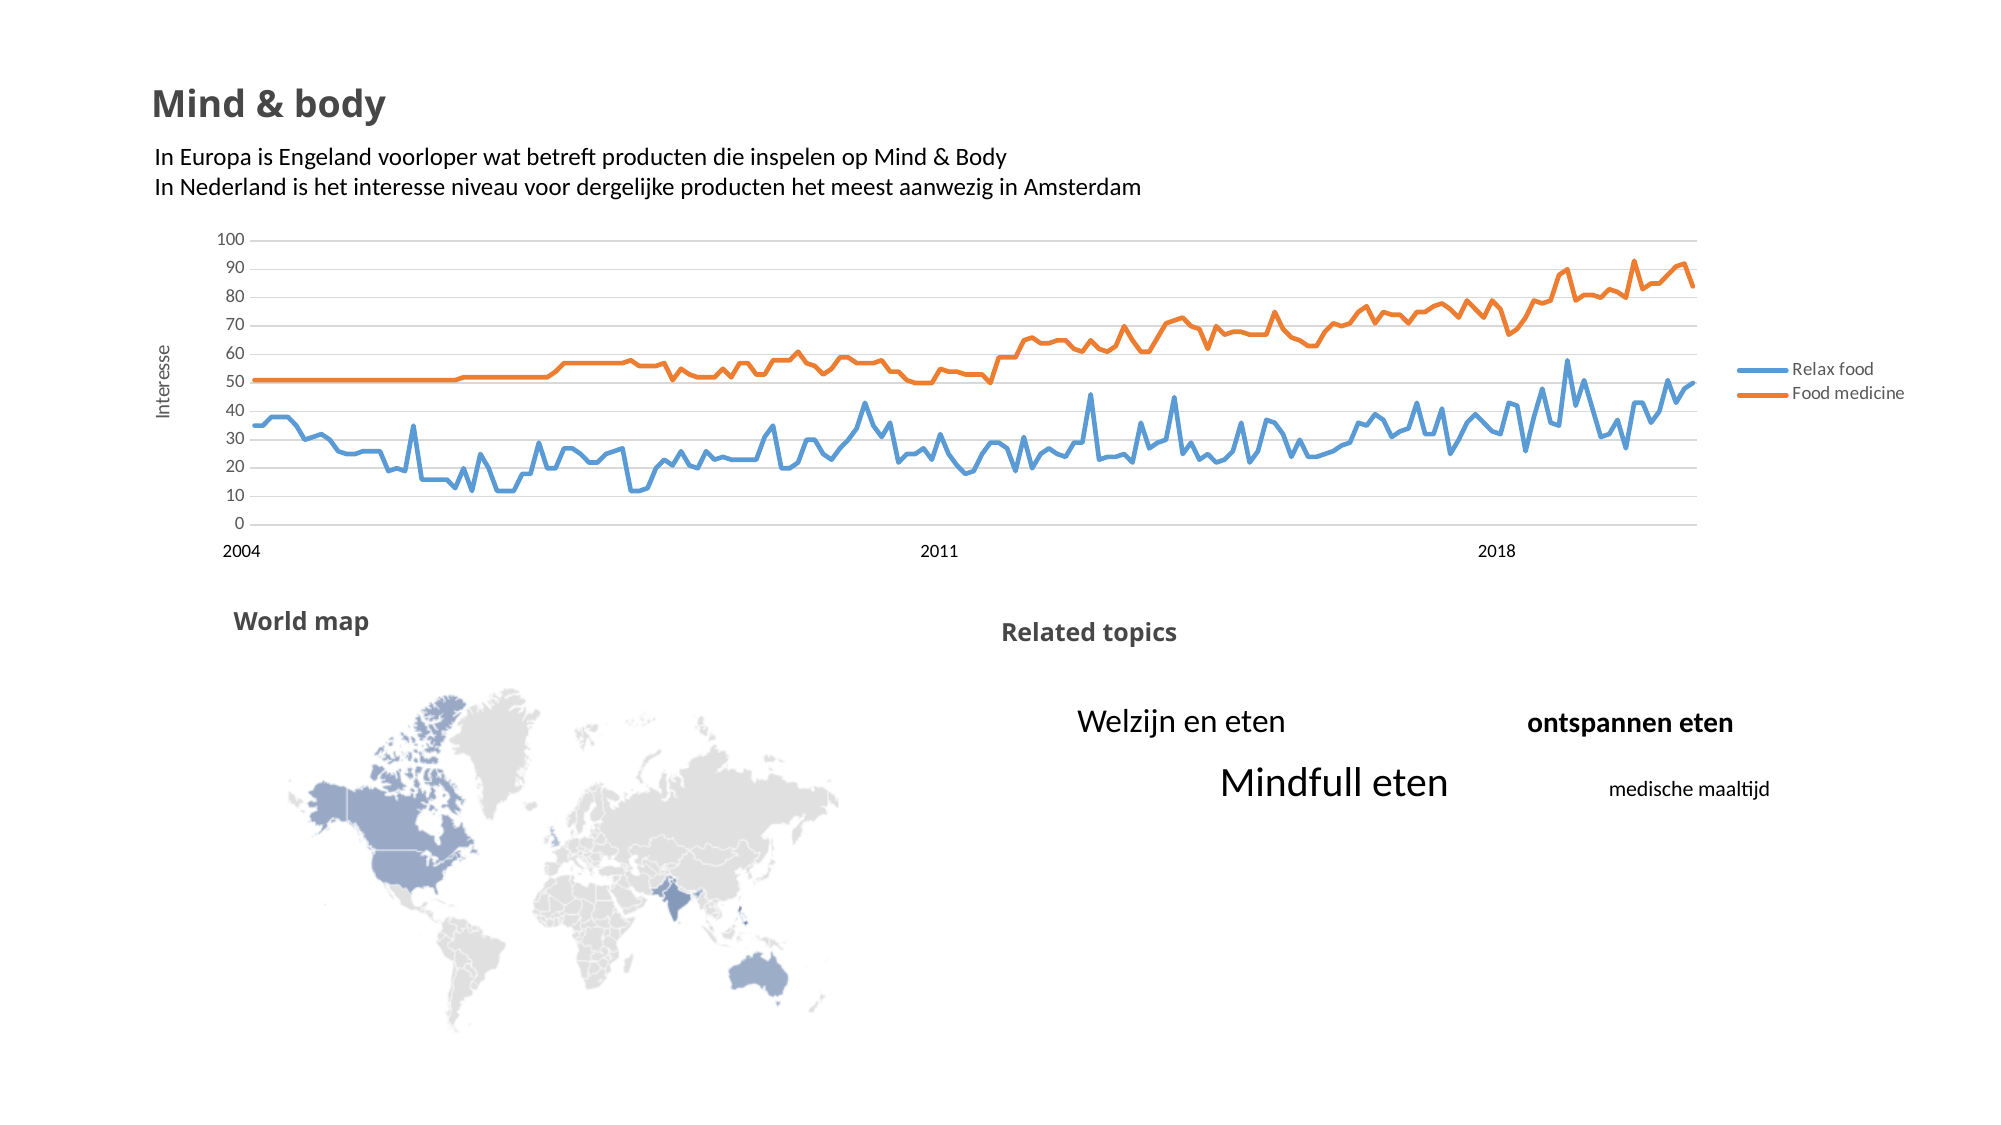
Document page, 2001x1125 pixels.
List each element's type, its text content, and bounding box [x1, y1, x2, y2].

text_box In Europa is Engeland voorloper wat betreft producten die inspelen op Mind & Body In Nederland is het interesse niveau voor dergelijke producten het meest aanwezig in Amsterdam [139, 133, 1260, 208]
chart [120, 225, 1924, 541]
picture [221, 683, 900, 1047]
list Welzijn en eten ontspannen eten Mindfull eten medische maaltijd [1054, 696, 1924, 1089]
text_box 2004 2011 2018 [207, 541, 1810, 569]
text_box Related topics [986, 608, 1193, 654]
text_box World map [219, 598, 385, 643]
text_box Mind & body [136, 72, 401, 133]
